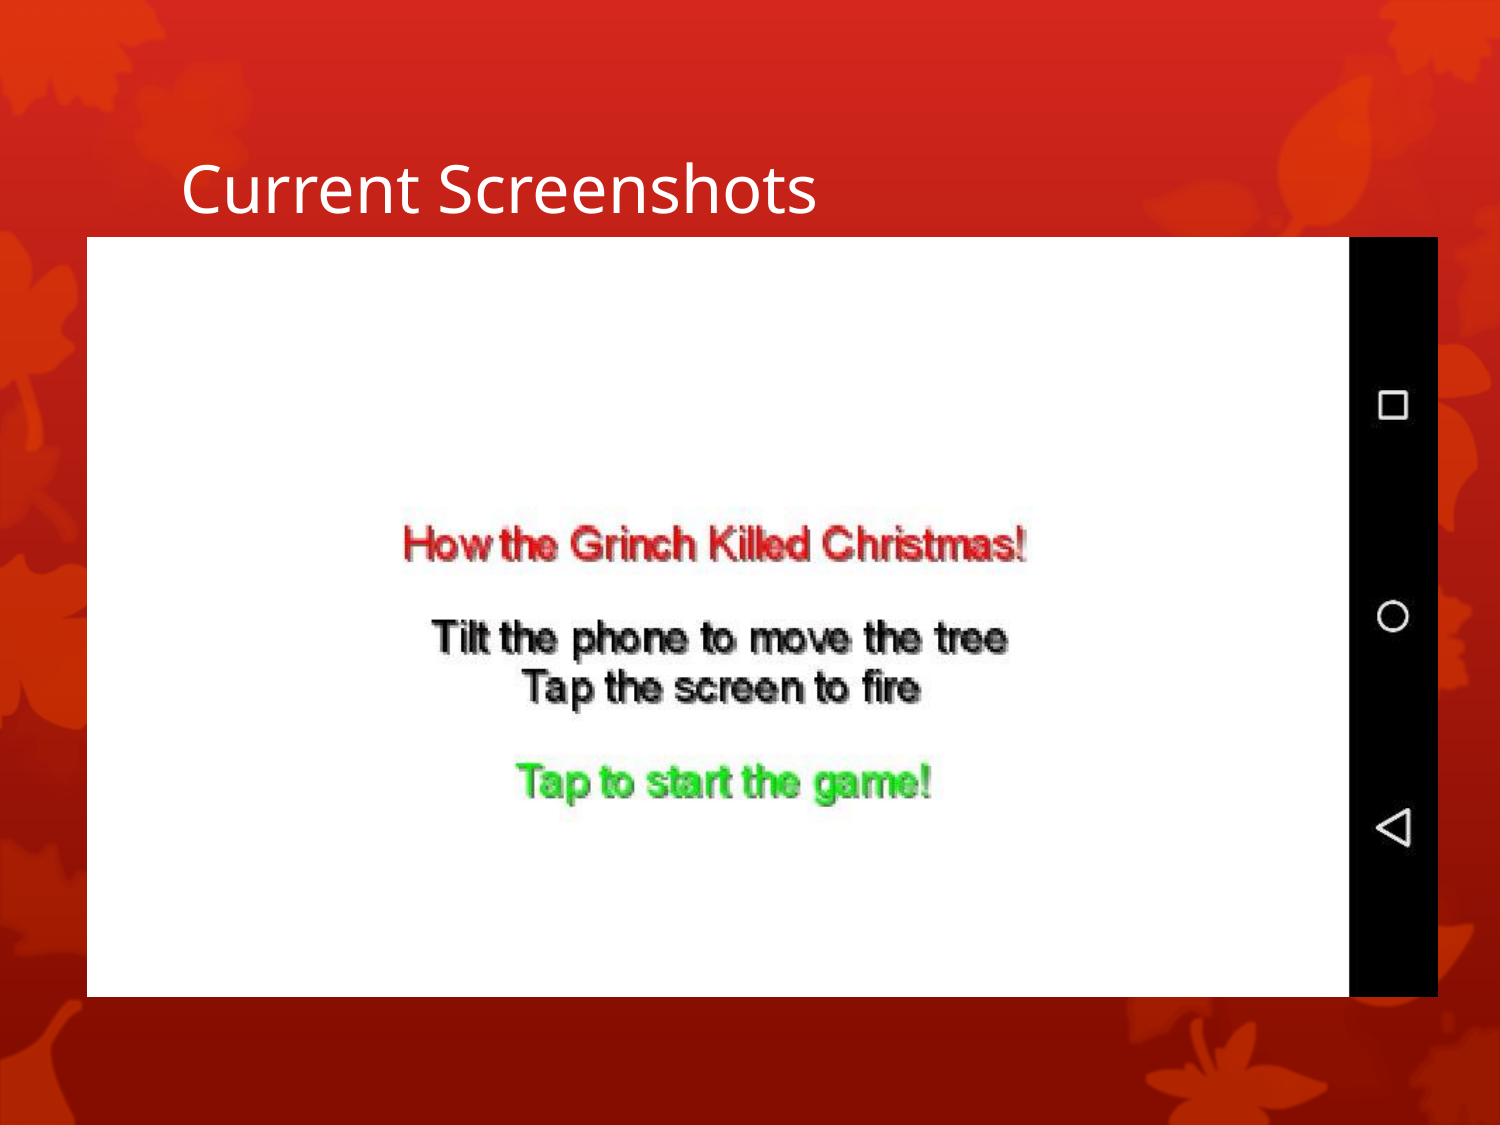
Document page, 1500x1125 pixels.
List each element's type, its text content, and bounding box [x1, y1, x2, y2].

picture [86, 236, 1438, 998]
title Current Screenshots [165, 110, 1335, 235]
